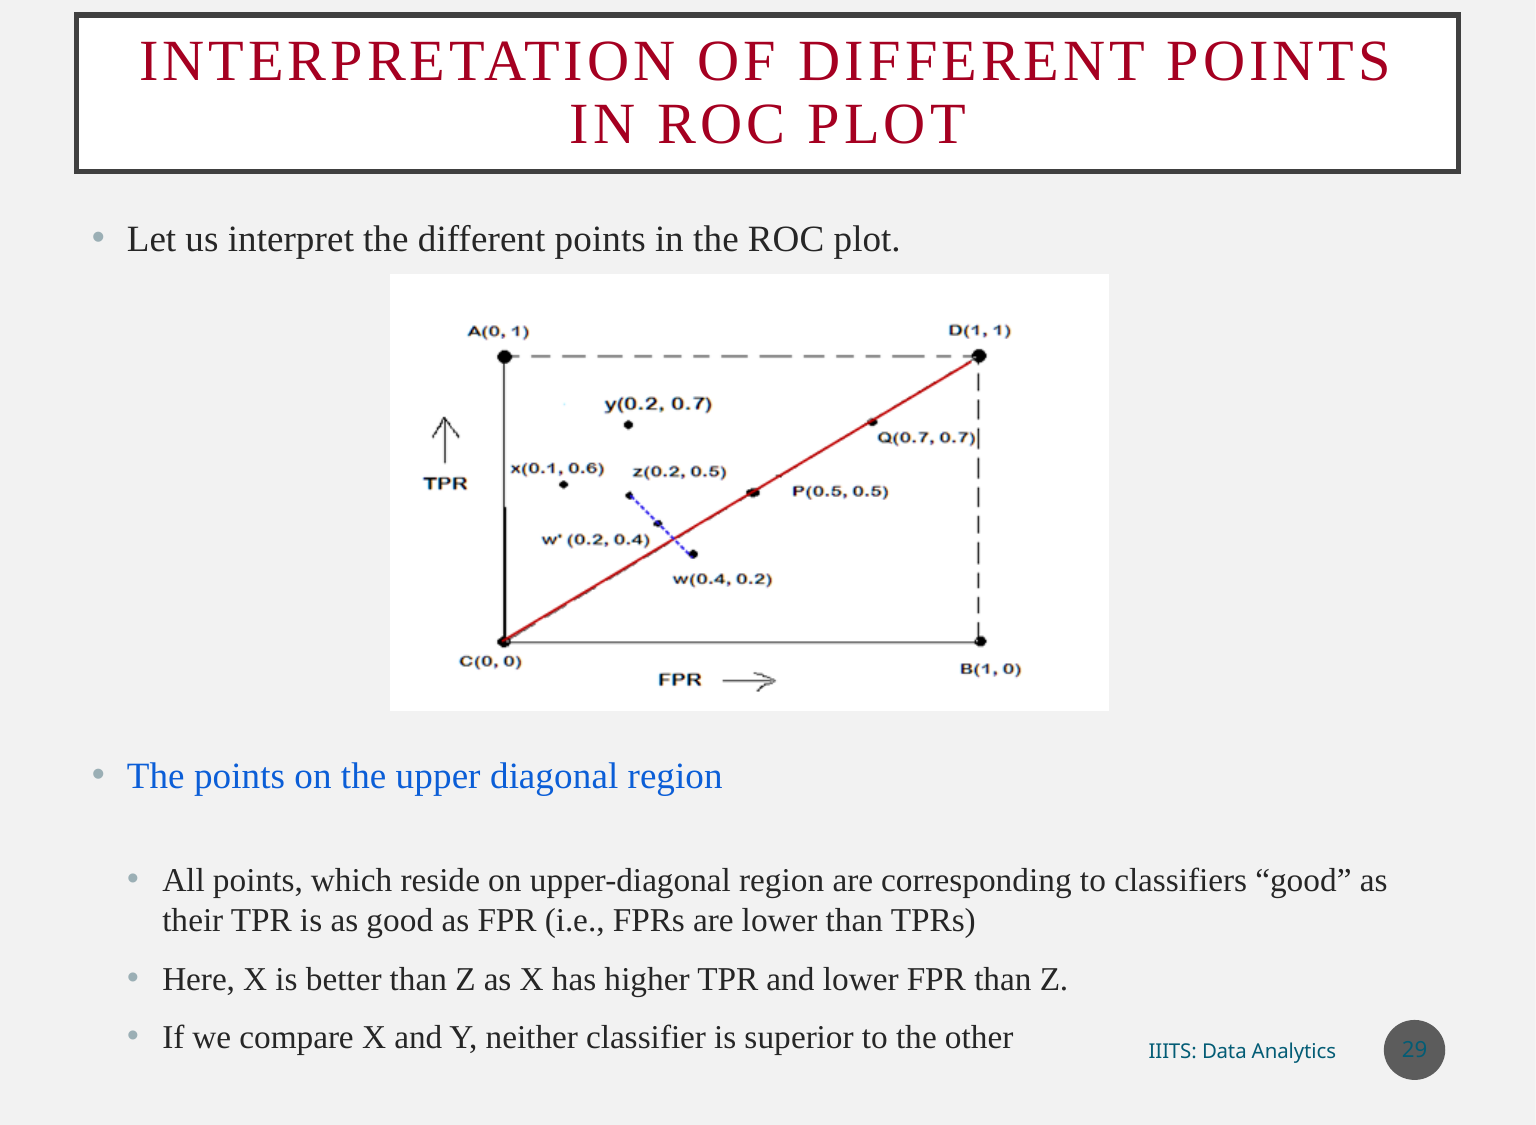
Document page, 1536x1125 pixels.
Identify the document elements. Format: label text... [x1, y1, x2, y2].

slide_number IIITS: Data Analytics [1004, 1023, 1351, 1077]
title Interpretation of Different Points in ROC Plot [74, 12, 1461, 174]
list Let us interpret the different points in the ROC plot. The points on the upper diagonal region All points, which reside on upper-diagonal region are corresponding to classifiers “good” as their TPR is as good as FPR (i.e., FPRs are lower than TPRs) Here, X is better than Z as X has higher TPR and lower FPR than Z. If we compare X and Y, neither classifier is superior to the other [76, 206, 1459, 1066]
slide_number 29 [1383, 1019, 1446, 1080]
picture [390, 274, 1109, 711]
